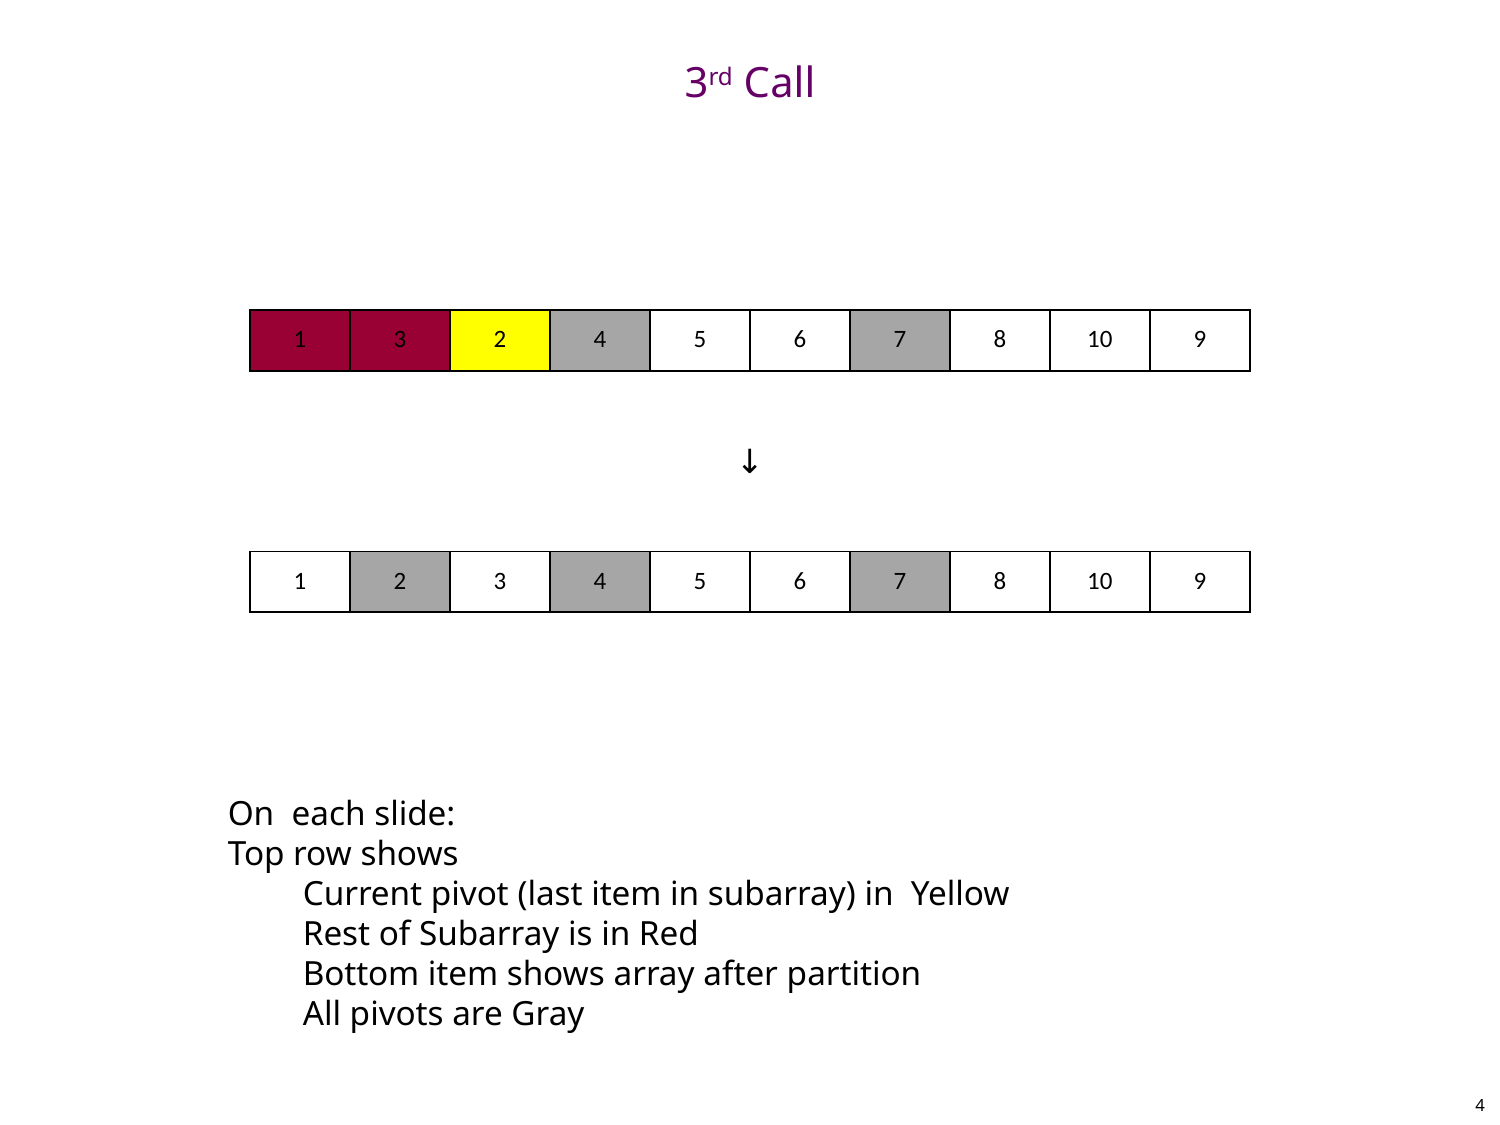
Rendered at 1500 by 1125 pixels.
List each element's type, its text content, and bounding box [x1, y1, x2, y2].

table_header 4 [551, 311, 649, 370]
table_header 5 [651, 311, 749, 370]
table_header 3 [351, 311, 449, 370]
table_header 2 [351, 552, 449, 611]
title 3rd Call [0, 50, 1500, 125]
table_header 1 [251, 311, 349, 370]
table_header 8 [951, 552, 1049, 611]
table_header 3 [451, 552, 549, 611]
table_header 5 [651, 552, 749, 611]
table_header 1 [251, 552, 349, 611]
table_header 6 [751, 311, 849, 370]
table_header 8 [951, 311, 1049, 370]
slide_number 4 [1187, 1087, 1500, 1125]
table_header 2 [451, 311, 549, 370]
text_box On each slide: Top row shows Current pivot (last item in subarray) in Yellow Rest of Subarray is in Red Bottom item shows array after partition All pivots are Gray [213, 785, 1413, 1040]
table_header 10 [1051, 552, 1149, 611]
text_box ↓ [721, 433, 779, 488]
table_header 7 [851, 552, 949, 611]
table_header 9 [1151, 552, 1249, 611]
table_header 9 [1151, 311, 1249, 370]
table_header 4 [551, 552, 649, 611]
table_header 7 [851, 311, 949, 370]
table_header 10 [1051, 311, 1149, 370]
table_header 6 [751, 552, 849, 611]
